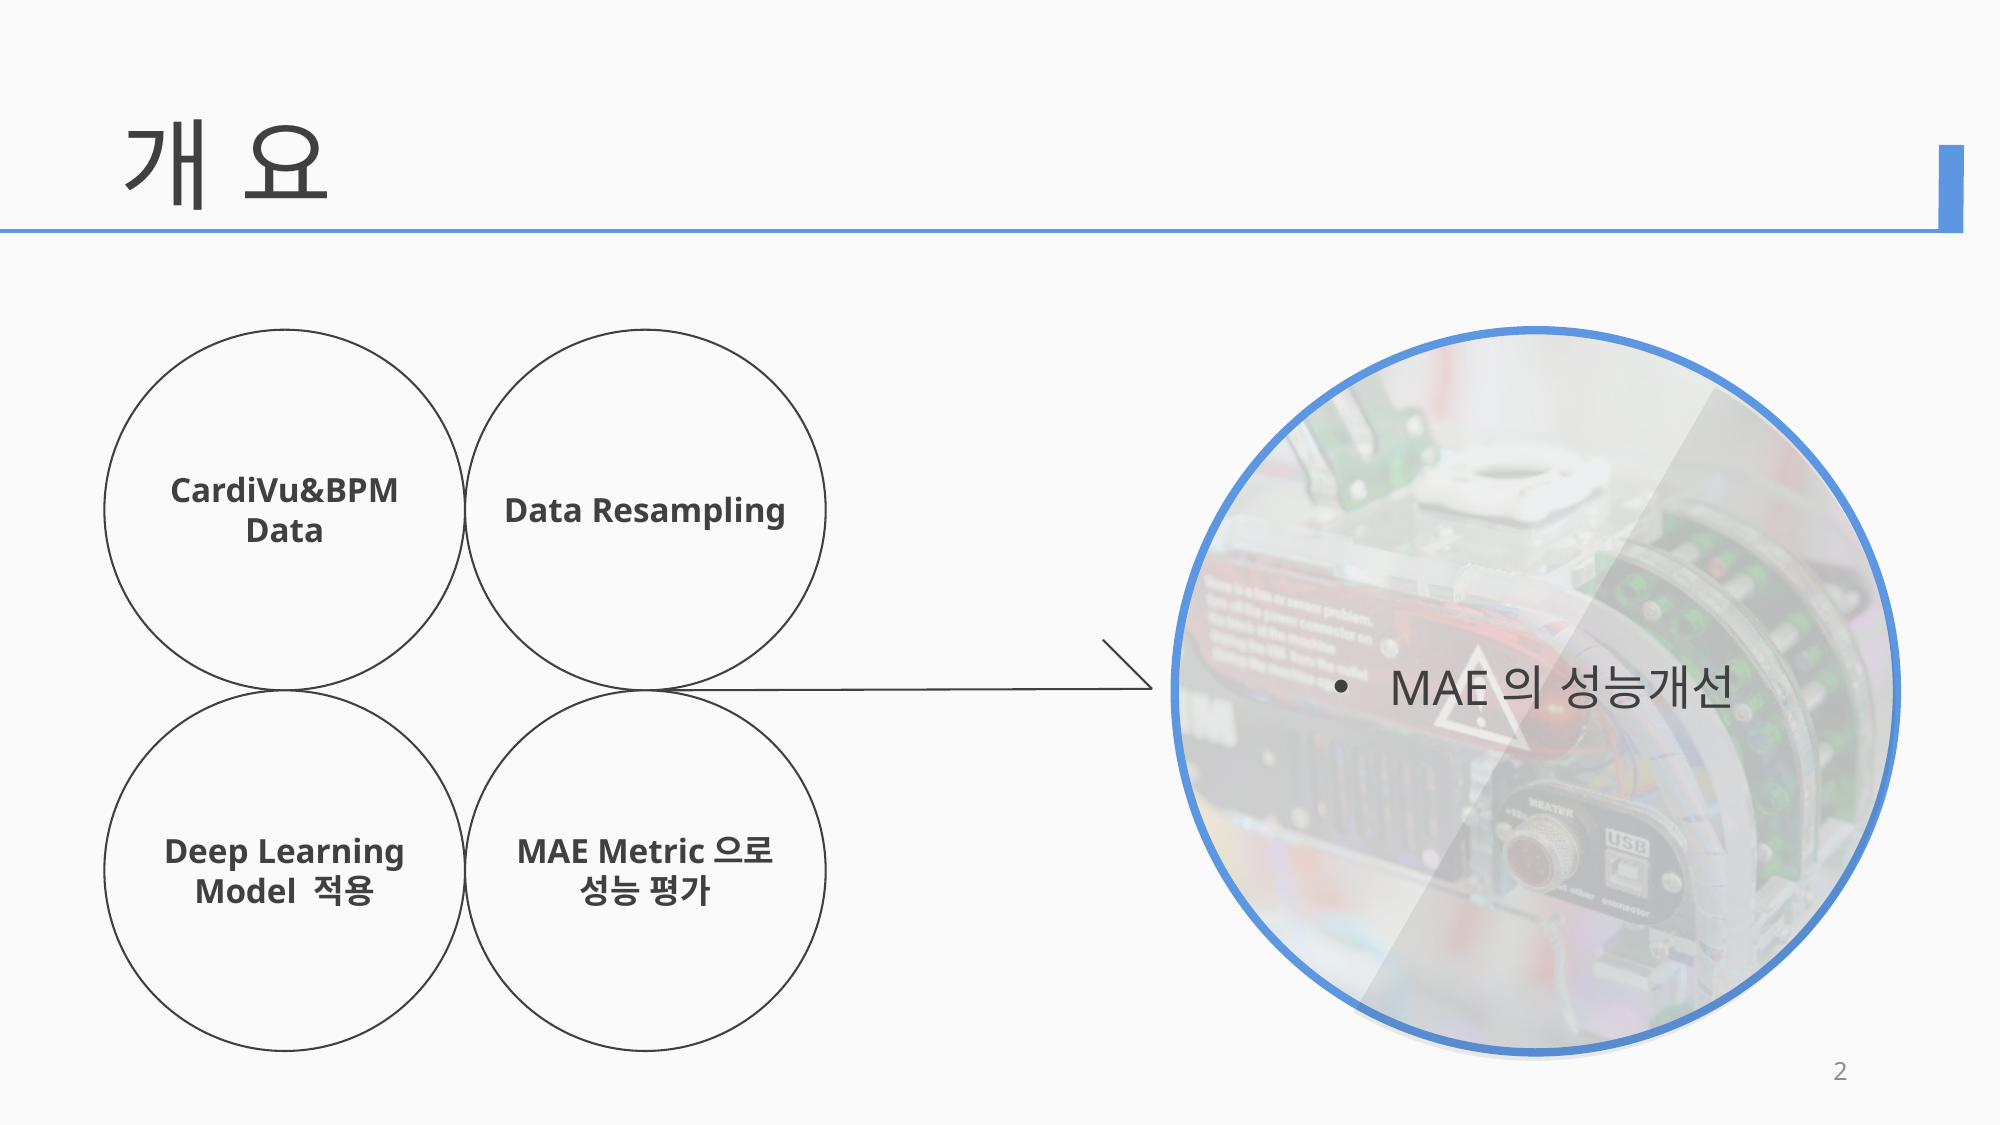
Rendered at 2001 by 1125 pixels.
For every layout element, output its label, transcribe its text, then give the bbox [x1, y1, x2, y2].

text_box Deep Learning Model 적용 [125, 822, 445, 918]
text_box CardiVu&BPM Data [125, 461, 445, 557]
text_box 개 요 [105, 94, 348, 230]
text_box [103, 328, 465, 690]
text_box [645, 639, 1153, 691]
slide_number 2 [1412, 1053, 1863, 1103]
picture [1174, 330, 1897, 1053]
text_box [464, 689, 827, 1053]
text_box Data Resampling [485, 482, 805, 537]
text_box MAE Metric으로 성능 평가 [485, 822, 805, 918]
text_box [103, 689, 465, 1053]
text_box [464, 328, 827, 690]
